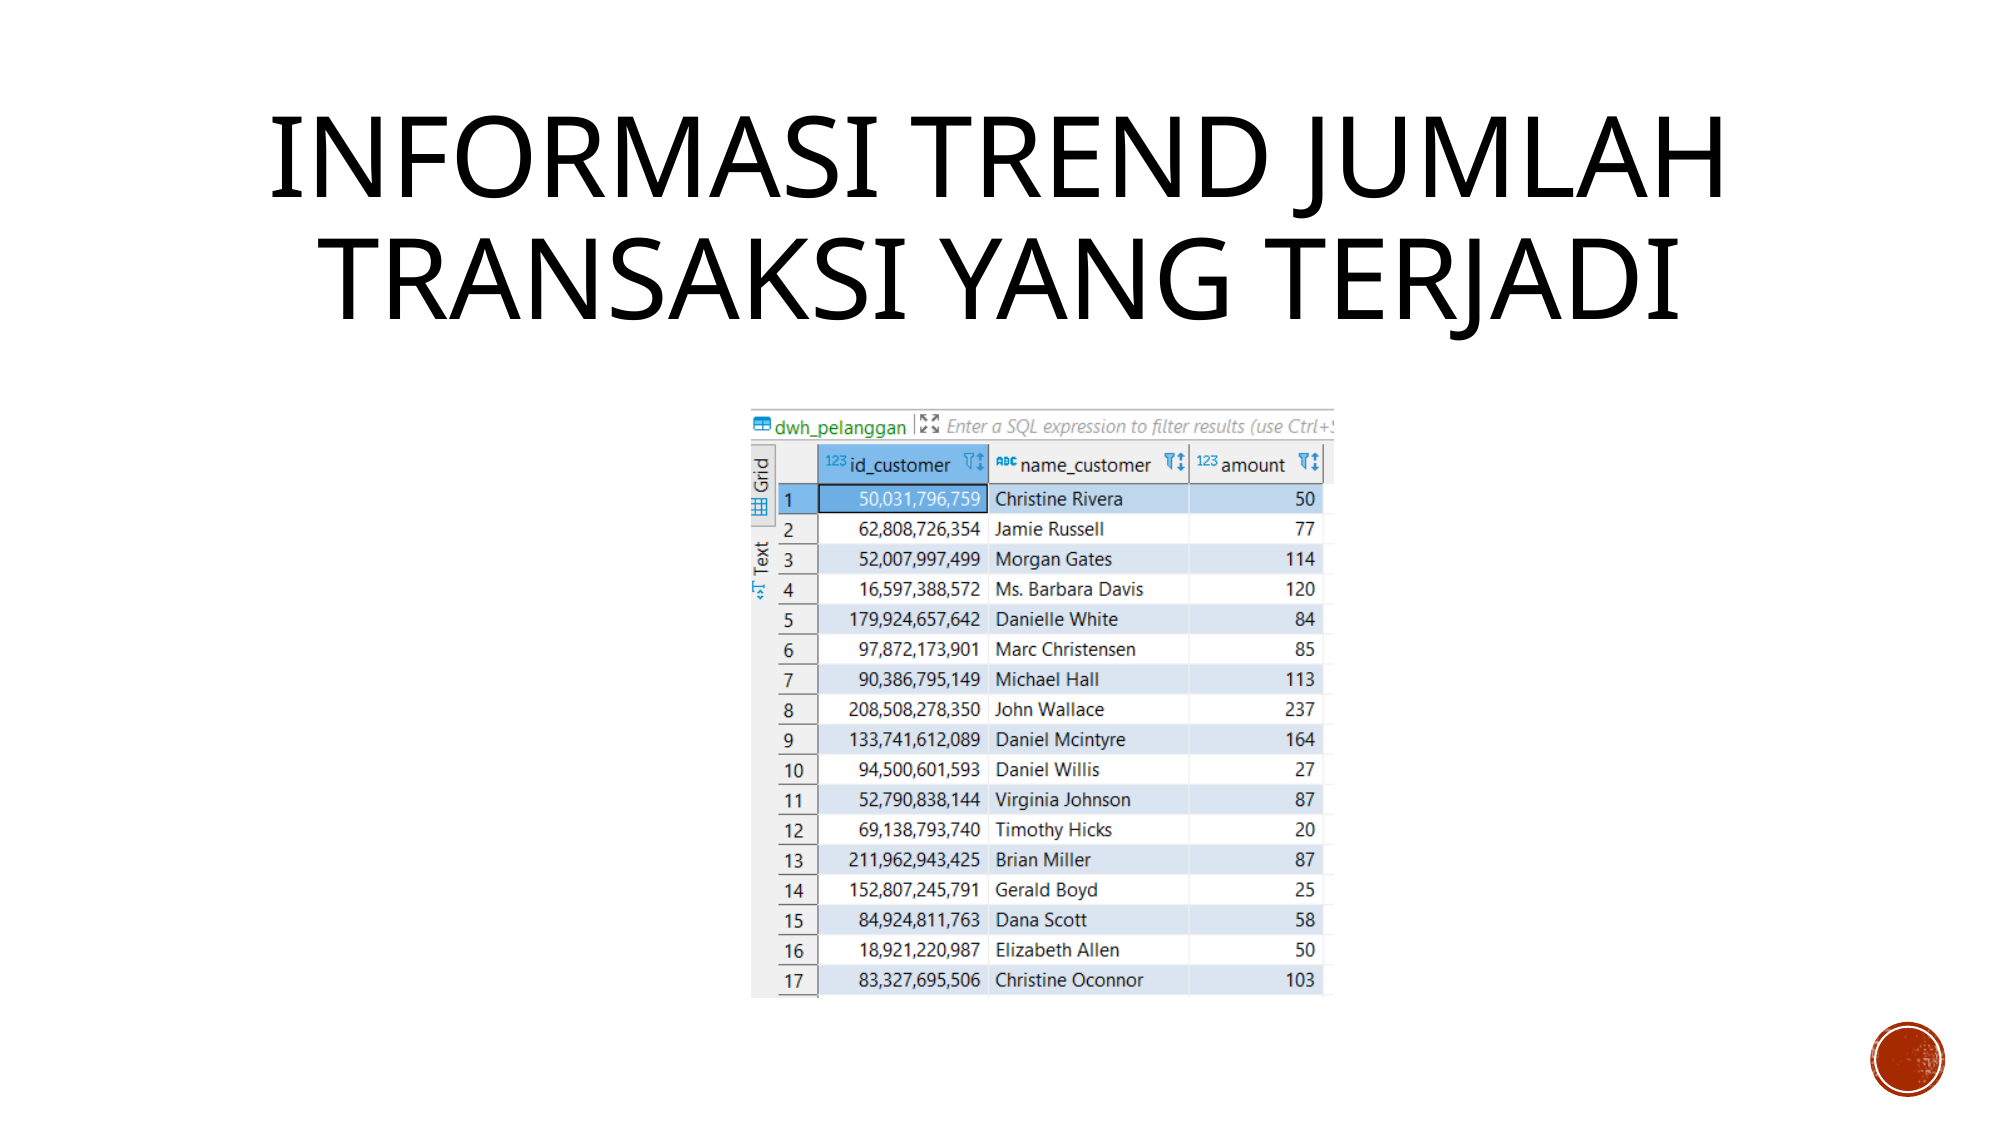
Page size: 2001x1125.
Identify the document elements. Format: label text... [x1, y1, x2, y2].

picture [751, 408, 1334, 998]
title informasi trend jumlah transaksi yang terjadi [175, 90, 1826, 354]
